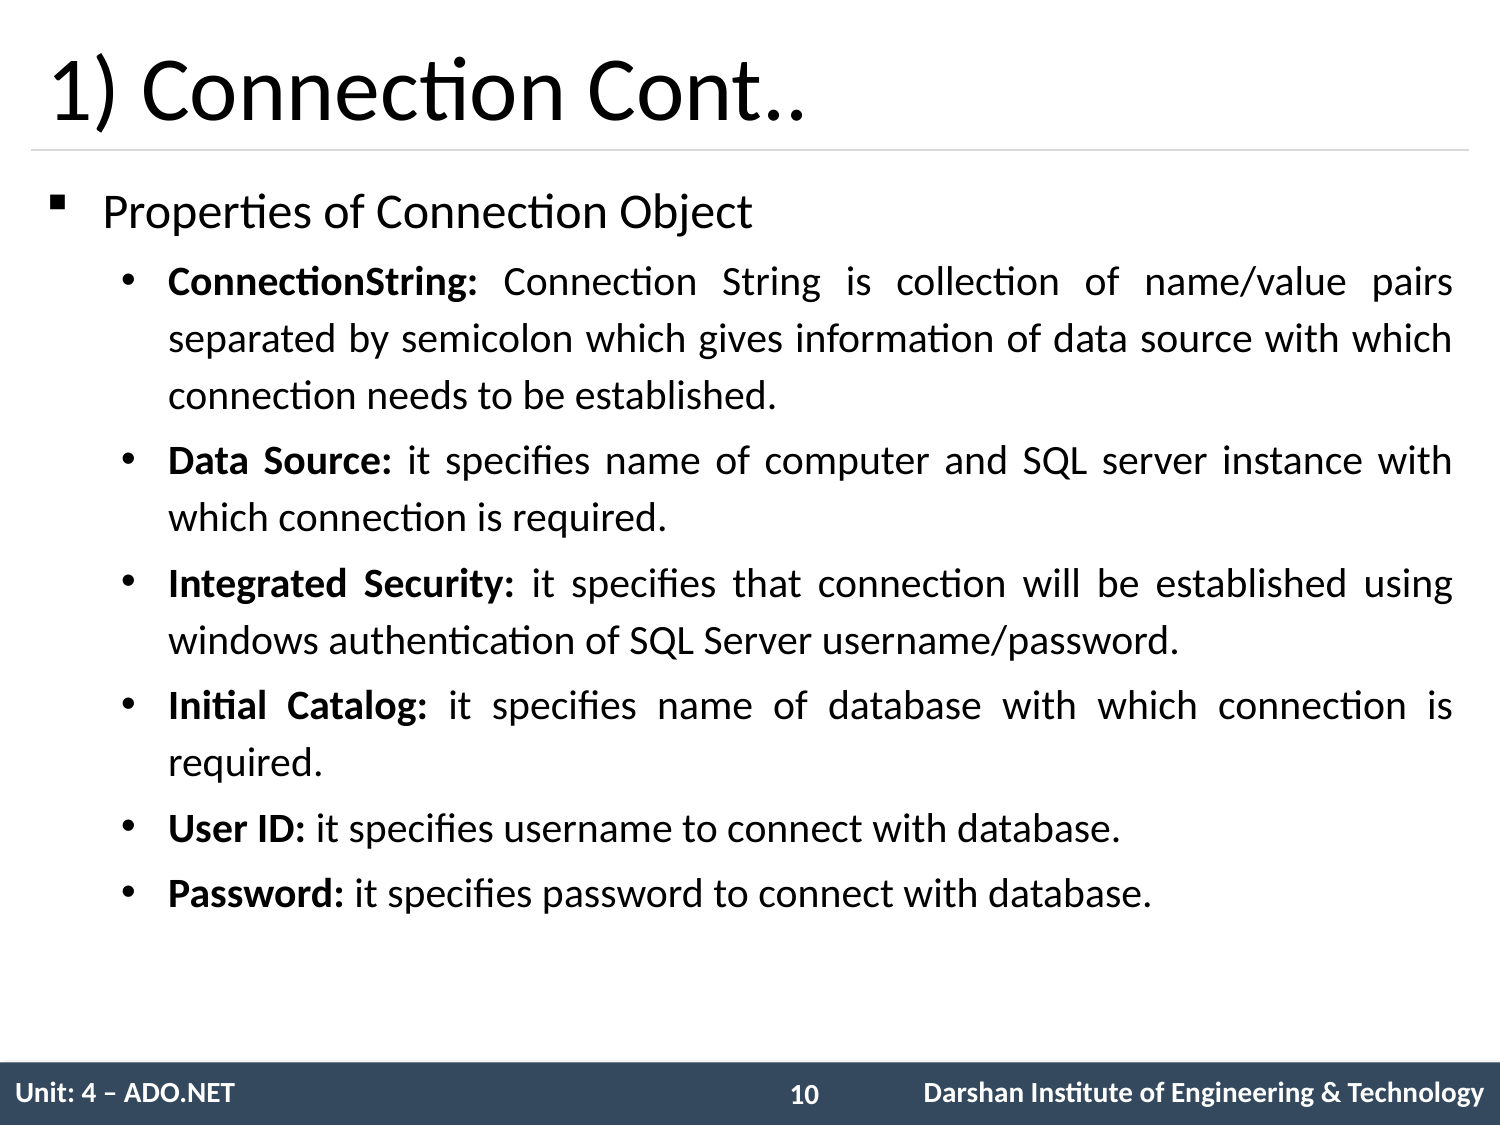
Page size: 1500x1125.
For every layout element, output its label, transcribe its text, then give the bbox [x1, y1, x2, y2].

title 1) Connection Cont.. [31, 17, 1469, 150]
list Properties of Connection Object ConnectionString: Connection String is collection of name/value pairs separated by semicolon which gives information of data source with which connection needs to be established. Data Source: it specifies name of computer and SQL server instance with which connection is required. Integrated Security: it specifies that connection will be established using windows authentication of SQL Server username/password. Initial Catalog: it specifies name of database with which connection is required. User ID: it specifies username to connect with database. Password: it specifies password to connect with database. [31, 162, 1469, 1038]
